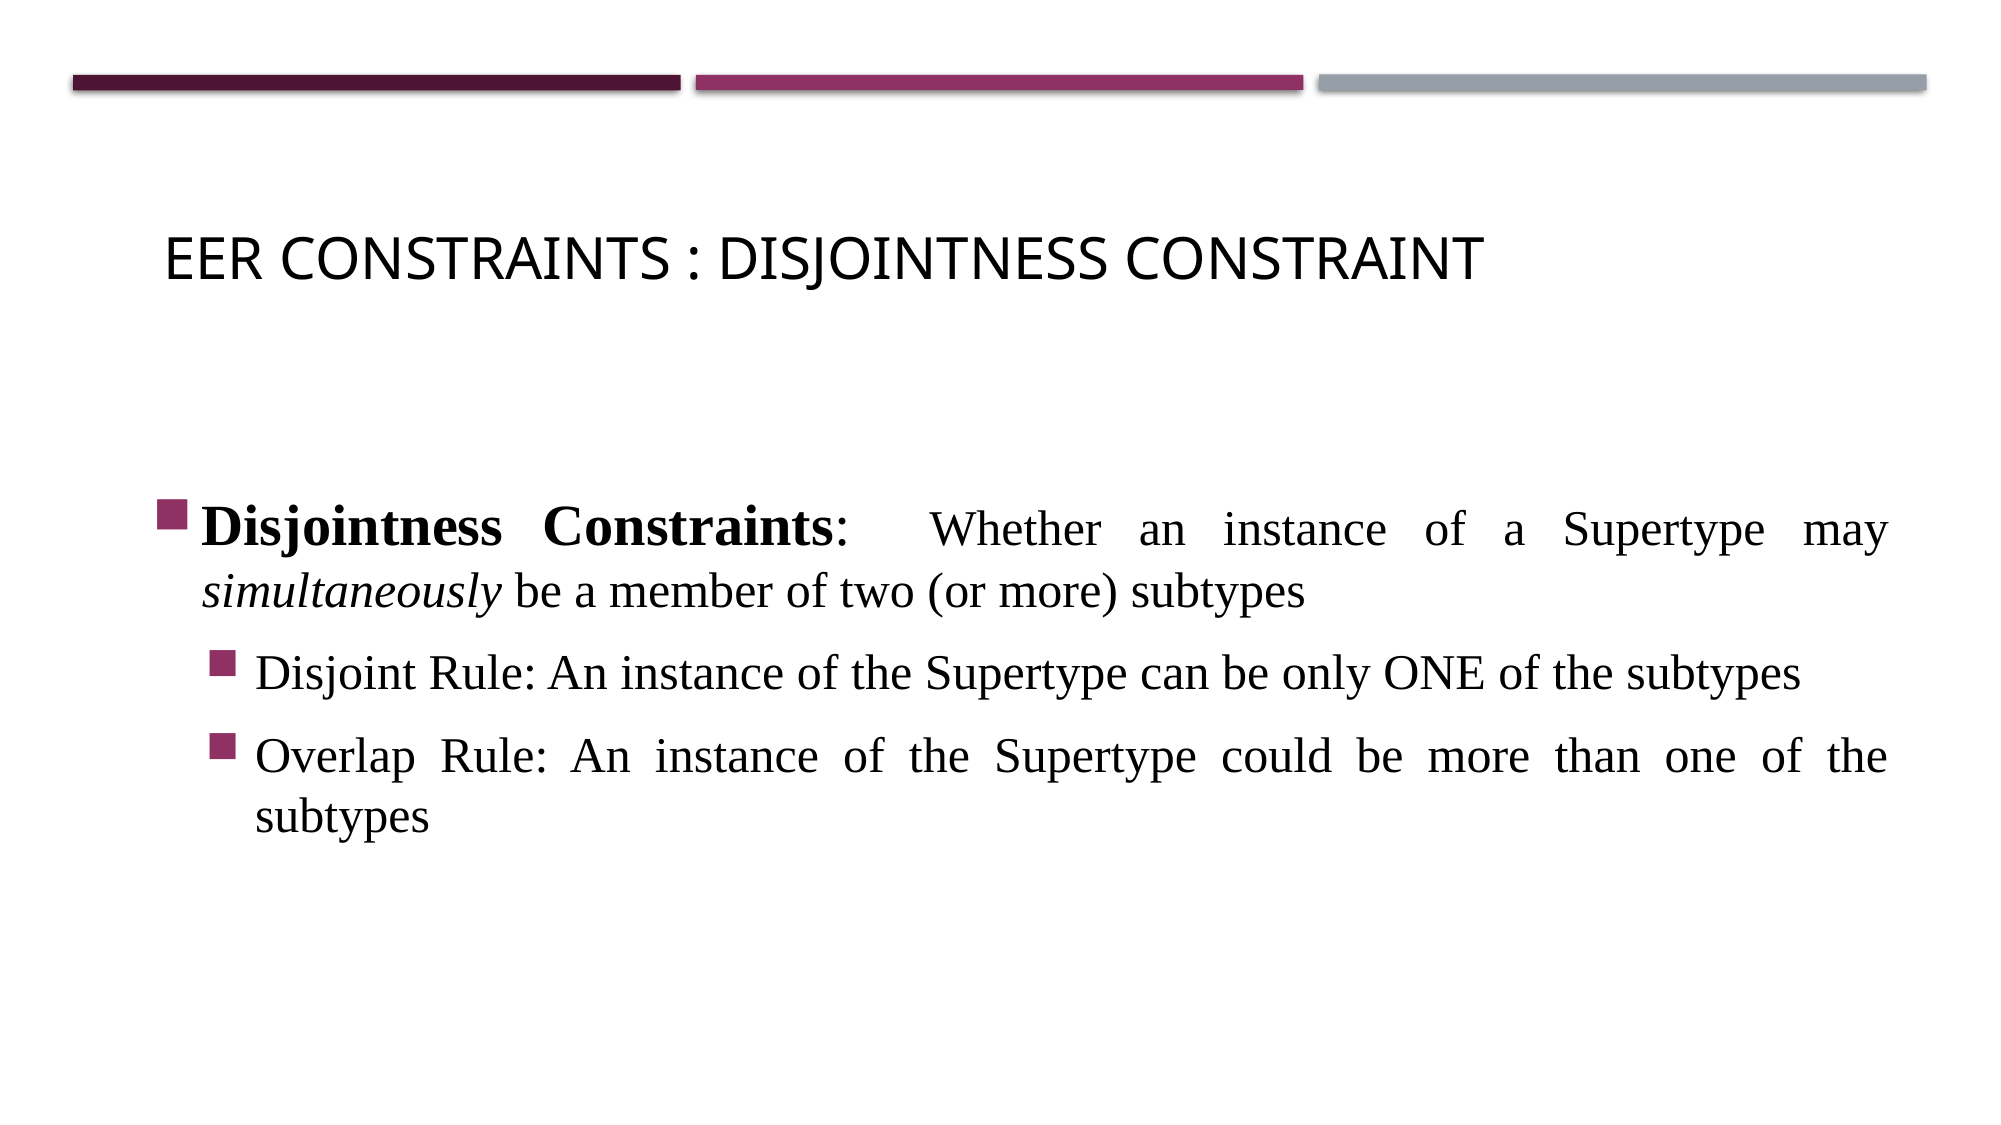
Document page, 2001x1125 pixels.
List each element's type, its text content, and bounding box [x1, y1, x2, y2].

text_box EER Constraints : Disjointness Constraint [148, 131, 1882, 299]
list Disjointness Constraints: Whether an instance of a Supertype may simultaneously be a member of two (or more) subtypes Disjoint Rule: An instance of the Supertype can be only ONE of the subtypes Overlap Rule: An instance of the Supertype could be more than one of the subtypes [136, 382, 1905, 948]
